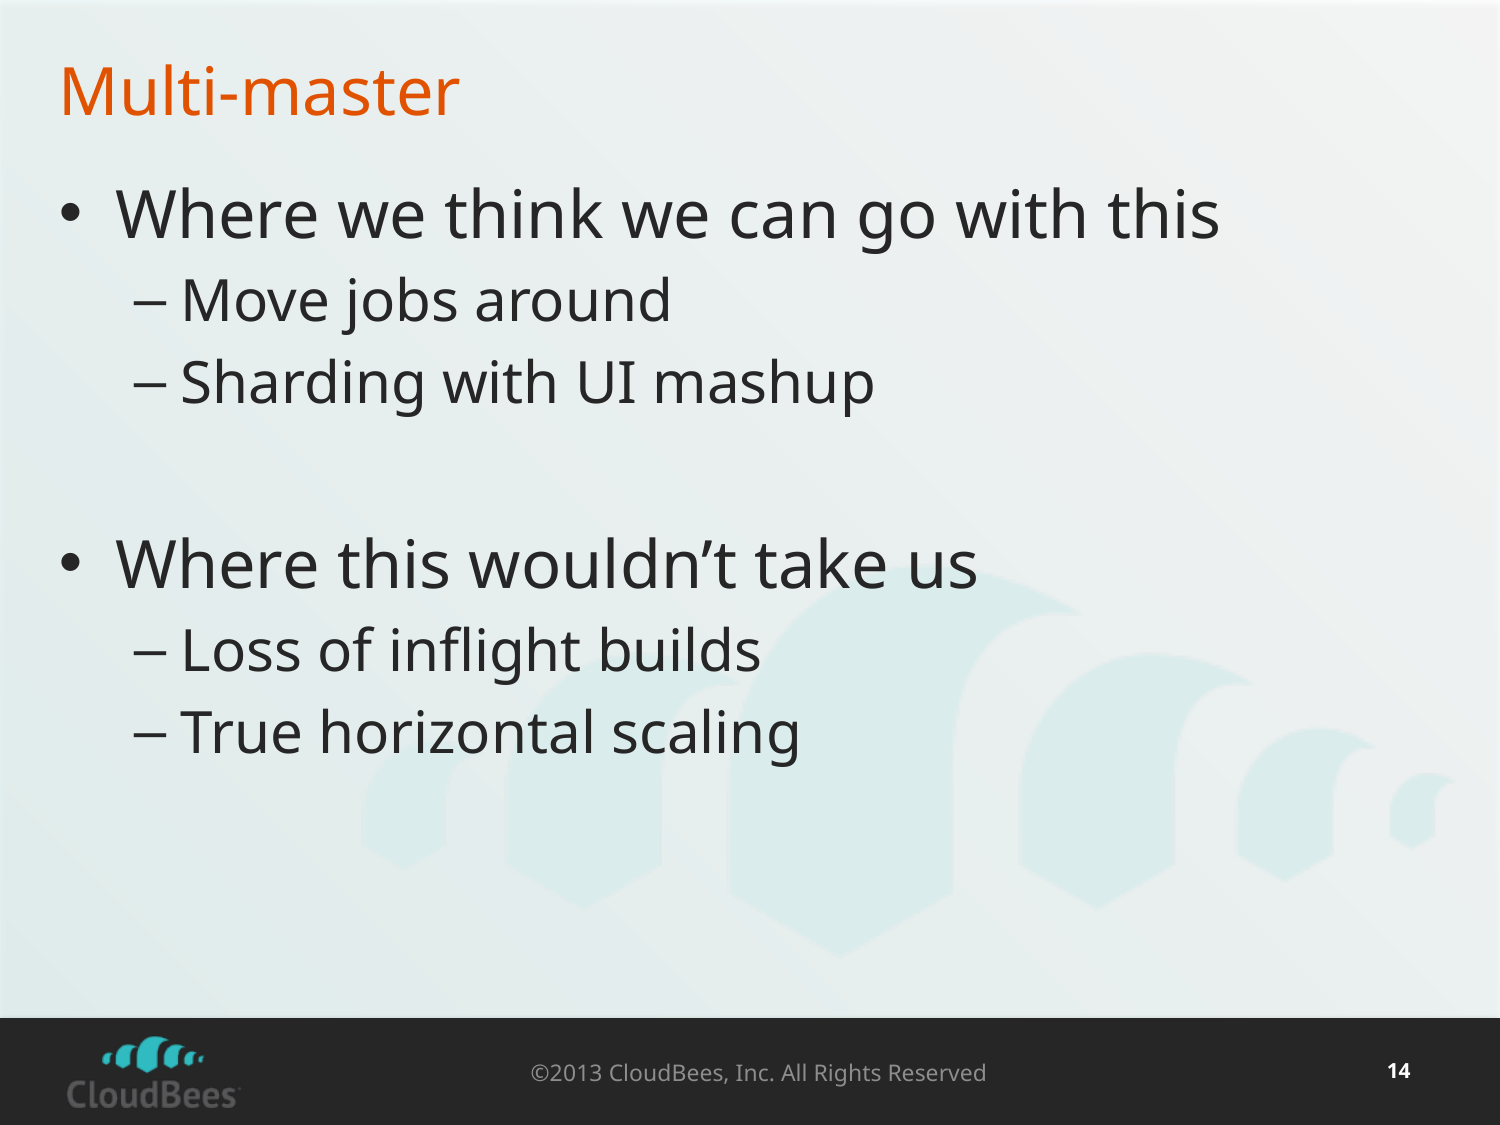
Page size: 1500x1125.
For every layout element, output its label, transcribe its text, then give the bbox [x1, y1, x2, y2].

title Multi-master [43, 29, 1466, 149]
picture [66, 1030, 243, 1115]
list Where we think we can go with this Move jobs around Sharding with UI mashup Where this wouldn’t take us Loss of inflight builds True horizontal scaling [43, 164, 1466, 997]
